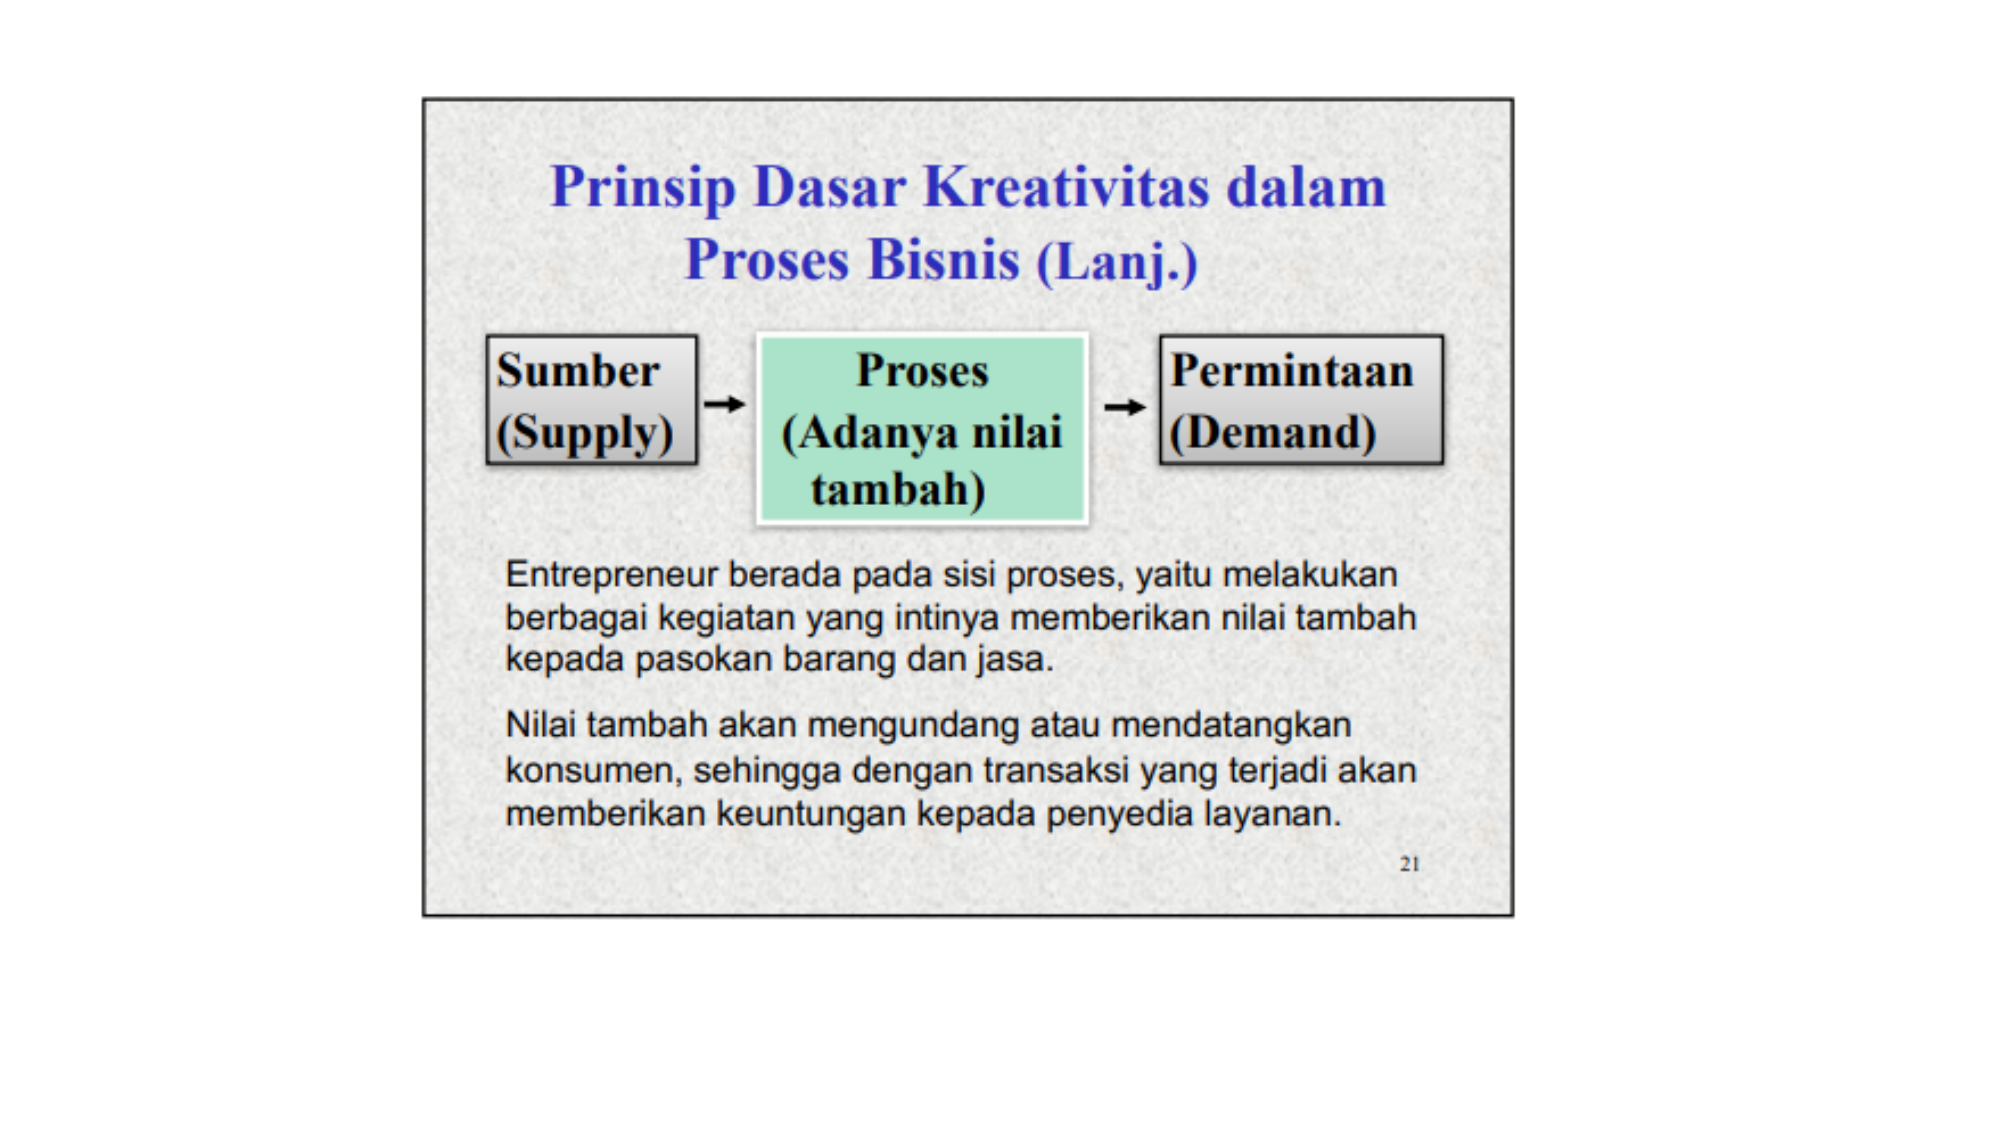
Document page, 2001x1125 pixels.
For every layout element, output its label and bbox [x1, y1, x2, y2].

picture [323, 0, 1592, 1019]
